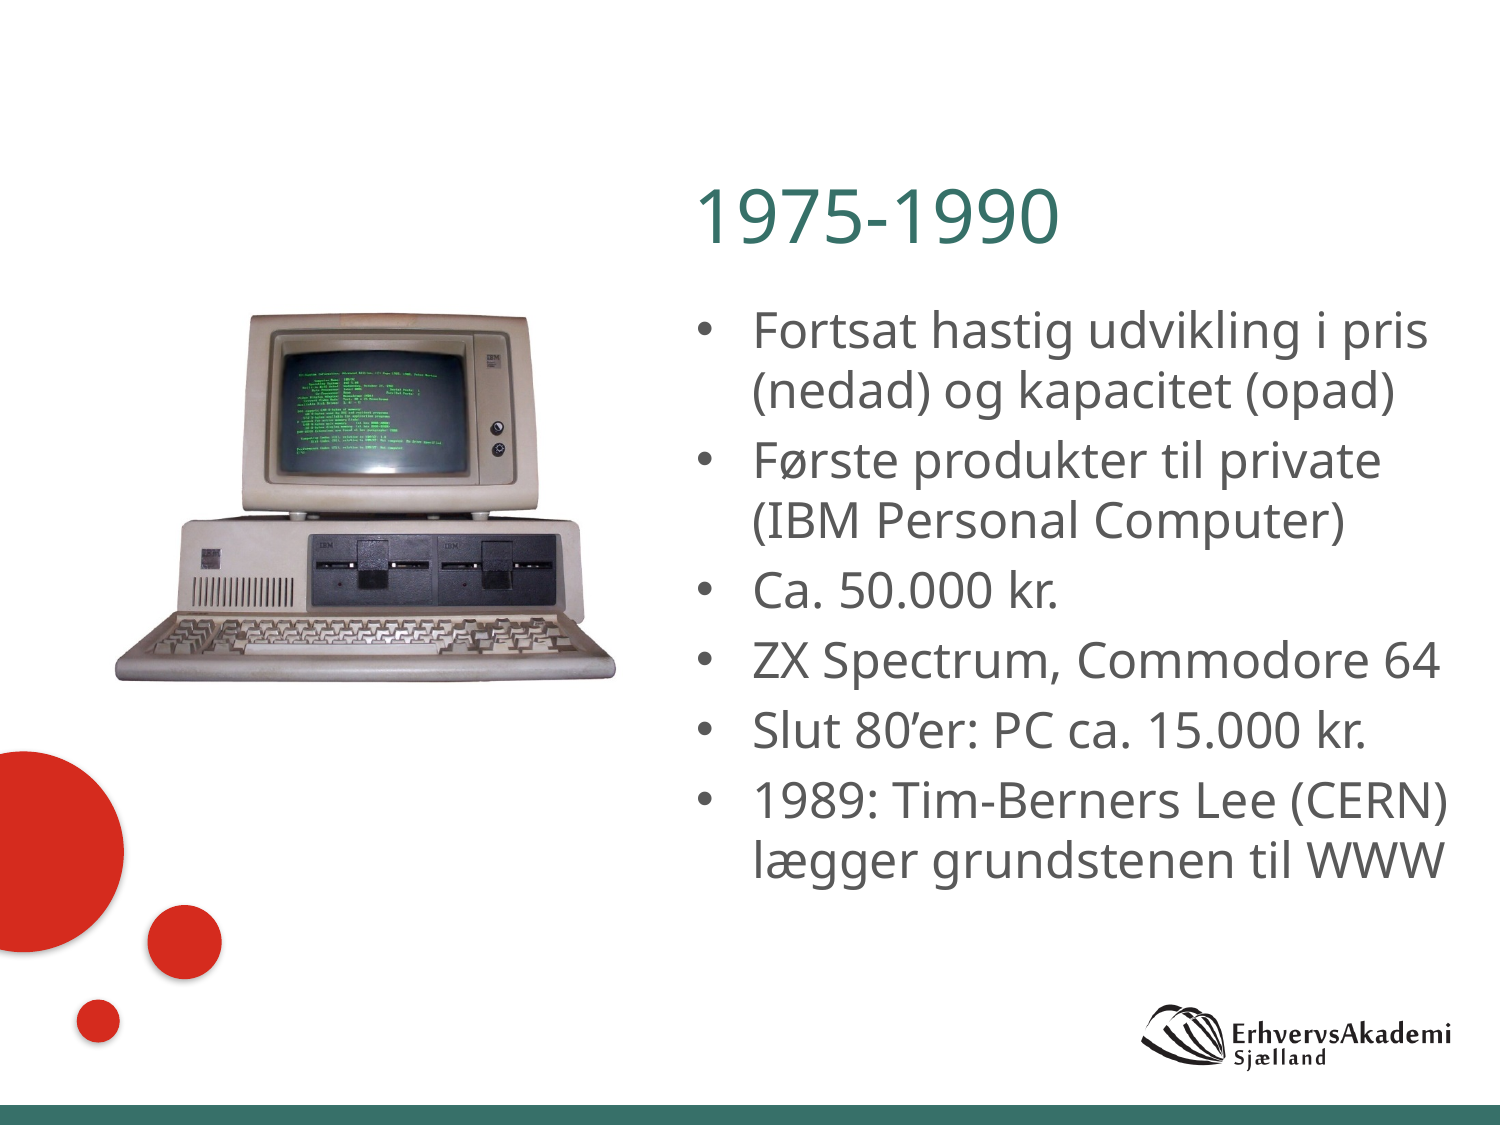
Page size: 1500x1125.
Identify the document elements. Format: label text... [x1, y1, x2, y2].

picture [97, 304, 632, 691]
text_box Fortsat hastig udvikling i pris (nedad) og kapacitet (opad) Første produkter til private (IBM Personal Computer) Ca. 50.000 kr. ZX Spectrum, Commodore 64 Slut 80’er: PC ca. 15.000 kr. 1989: Tim-Berners Lee (CERN) lægger grundstenen til WWW [681, 290, 1471, 1034]
text_box [146, 904, 223, 980]
text_box [0, 750, 125, 953]
text_box [75, 998, 121, 1044]
picture [0, 963, 1500, 1125]
text_box 1975-1990 [679, 160, 1500, 291]
